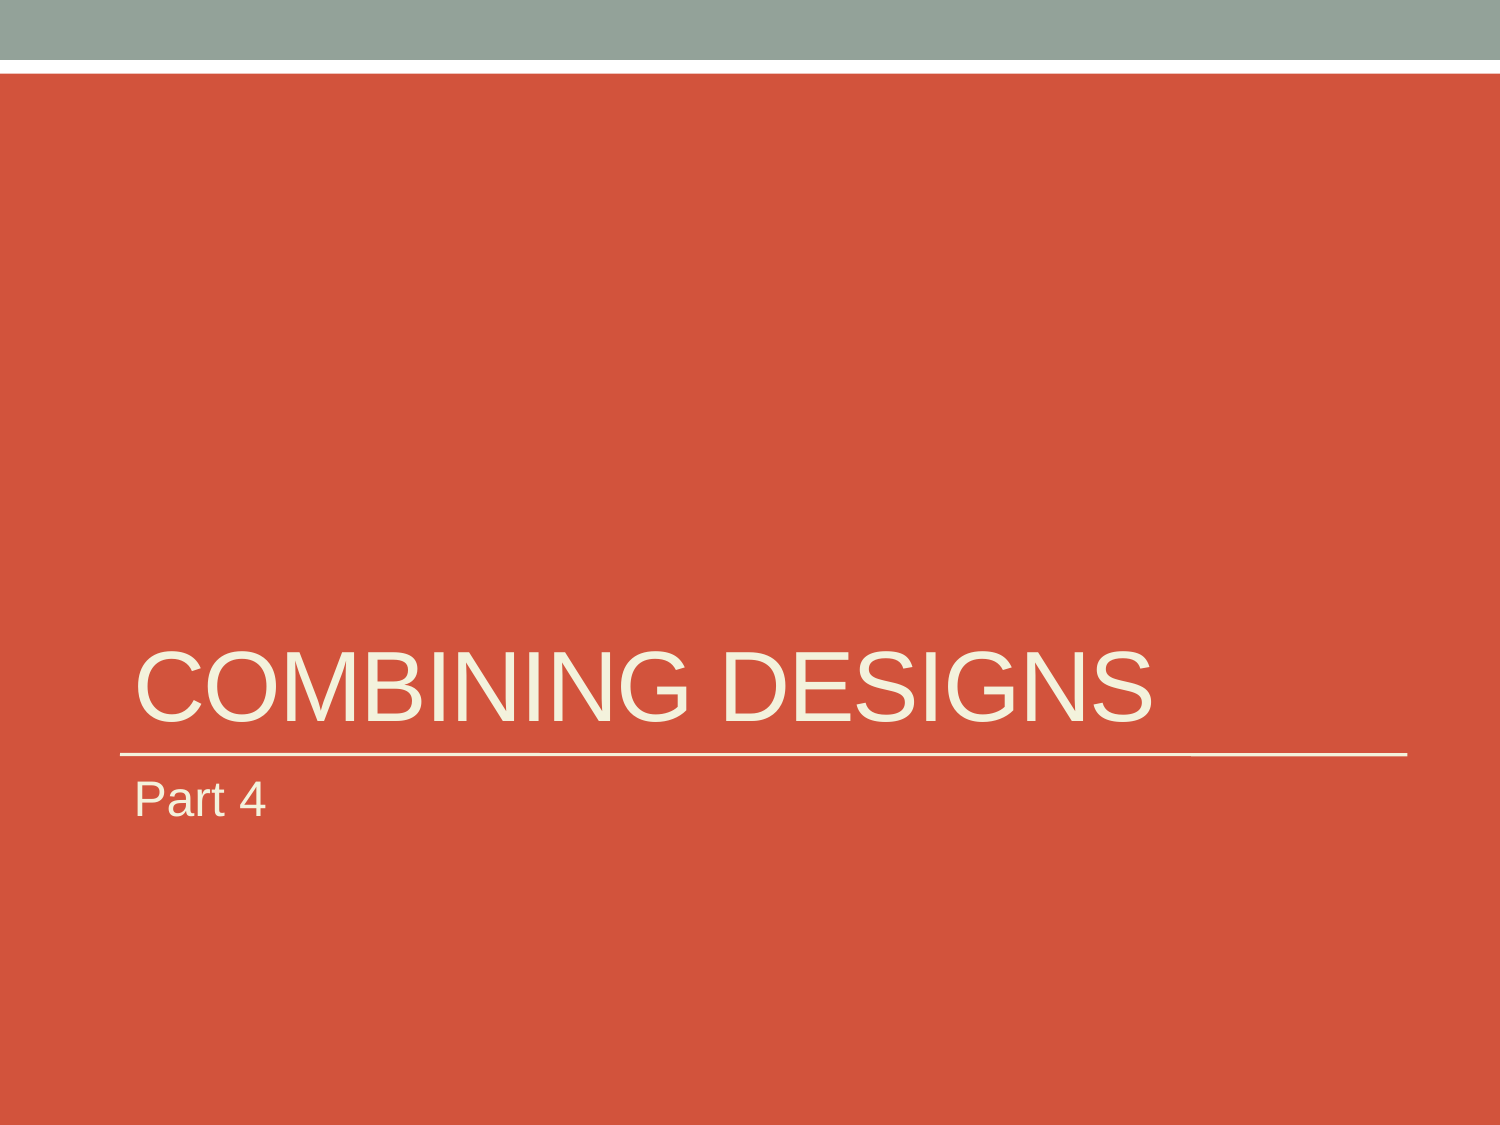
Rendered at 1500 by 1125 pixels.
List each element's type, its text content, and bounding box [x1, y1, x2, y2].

title Combining Designs [118, 387, 1394, 749]
list Part 4 [118, 758, 1394, 1006]
